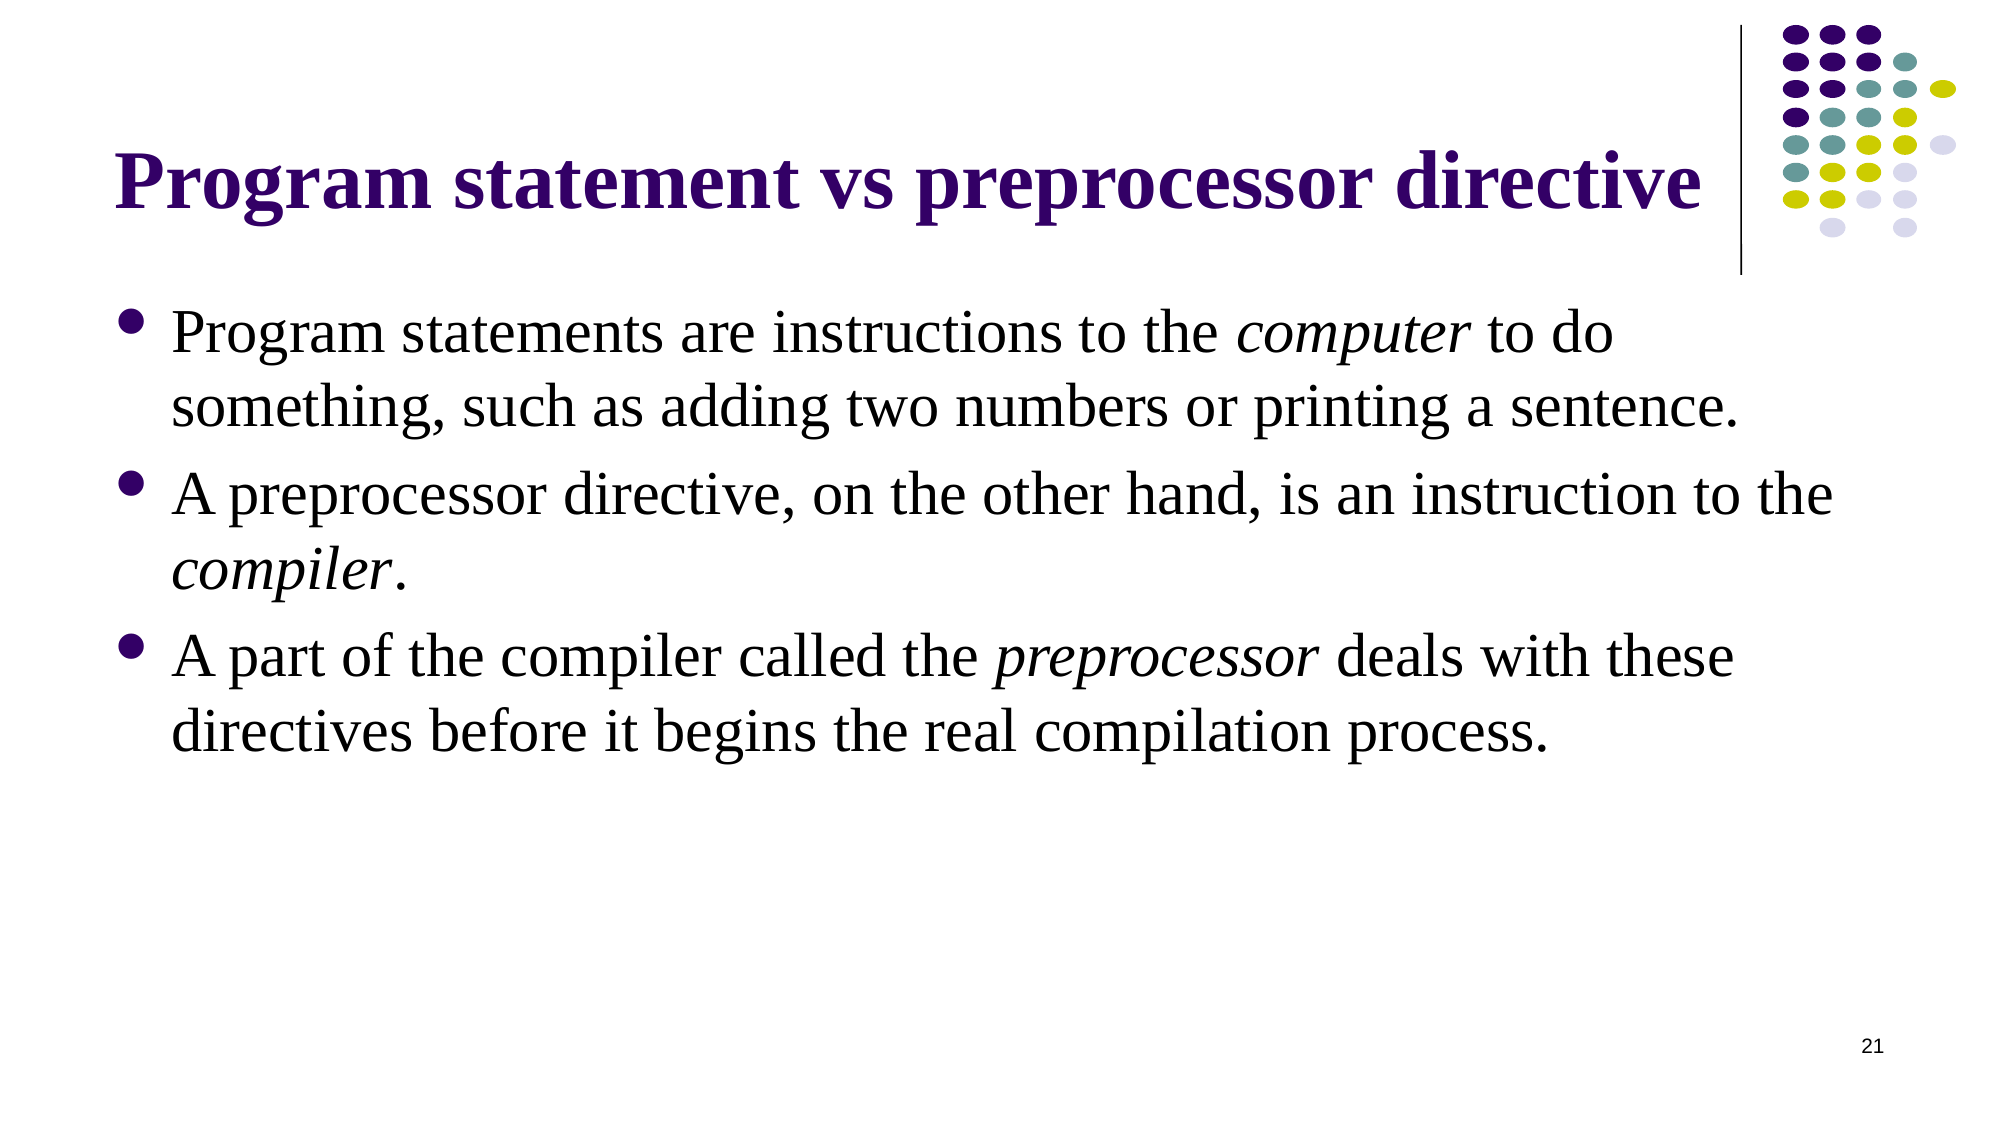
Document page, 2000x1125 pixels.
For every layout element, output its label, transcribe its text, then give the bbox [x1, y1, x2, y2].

list Program statements are instructions to the computer to do something, such as adding two numbers or printing a sentence. A preprocessor directive, on the other hand, is an instruction to the compiler. A part of the compiler called the preprocessor deals with these directives before it begins the real compilation process. [99, 281, 1900, 1006]
title Program statement vs preprocessor directive [99, 19, 1750, 233]
slide_number 21 [1432, 1024, 1900, 1101]
